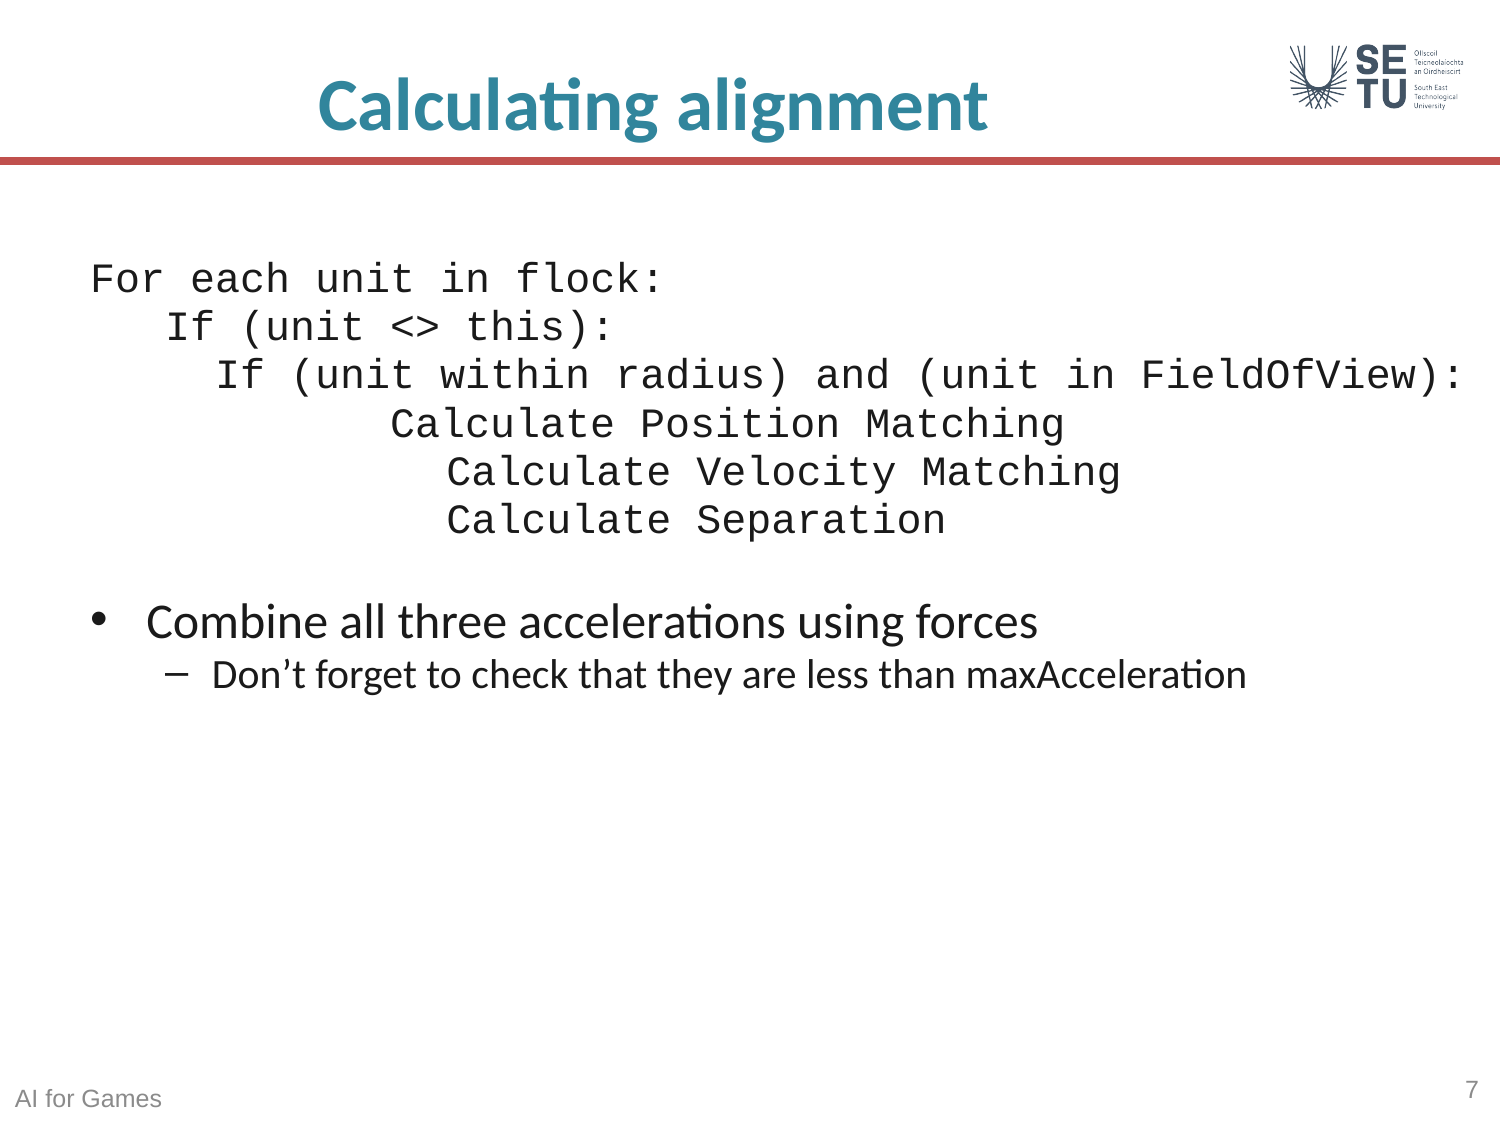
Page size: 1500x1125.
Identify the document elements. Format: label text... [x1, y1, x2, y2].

title Calculating alignment [74, 44, 1235, 173]
list For each unit in flock: If (unit <> this): If (unit within radius) and (unit in FieldOfView): Calculate Position Matching Calculate Velocity Matching Calculate Separation Combine all three accelerations using forces Don’t forget to check that they are less than maxAcceleration [74, 184, 1495, 1006]
picture [1266, 15, 1487, 139]
slide_number 7 [1144, 1058, 1495, 1119]
